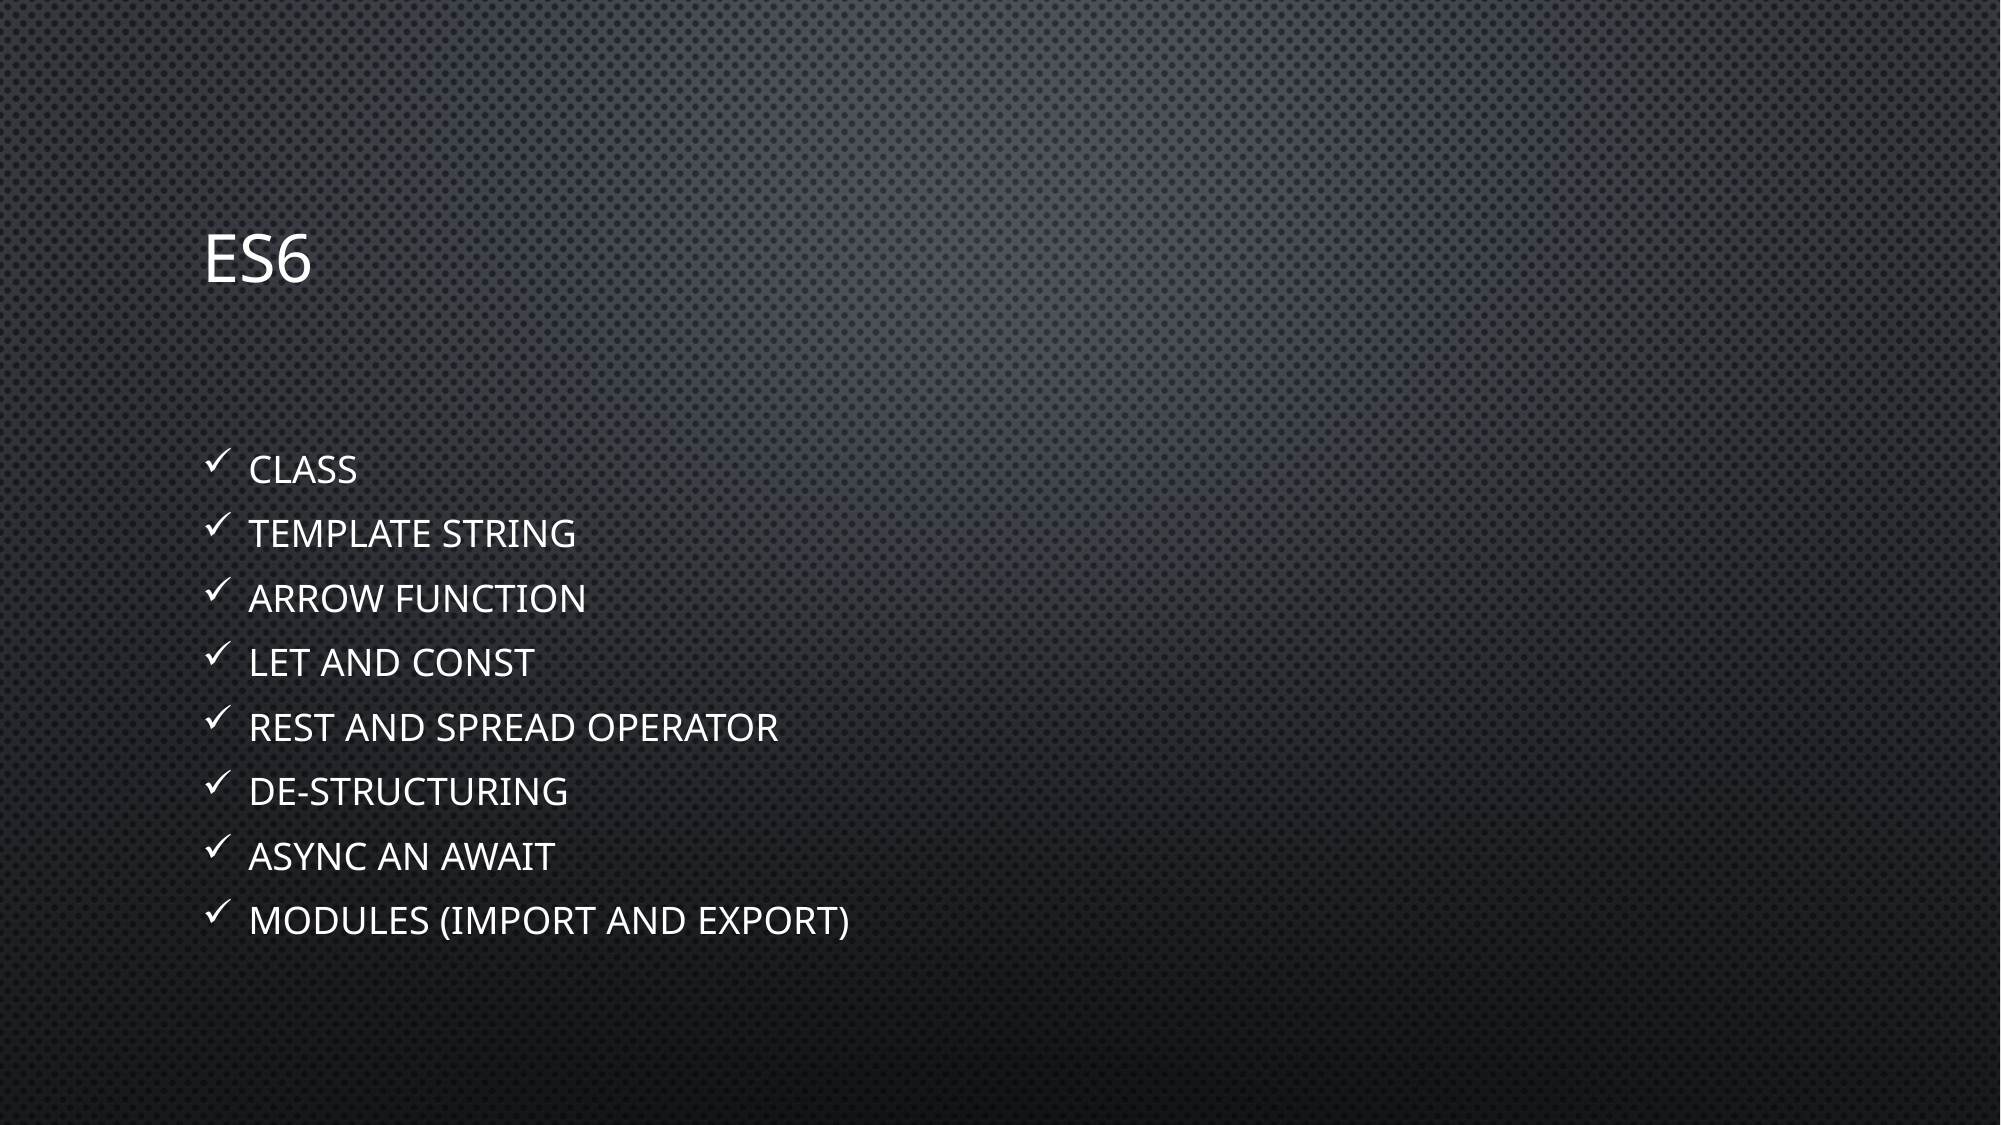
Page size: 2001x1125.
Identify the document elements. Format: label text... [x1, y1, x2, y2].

title ES6 [187, 99, 1813, 413]
list Class Template String Arrow Function Let and Const Rest and Spread operator De-structuring Async an Await Modules (Import and export) [187, 437, 1813, 950]
